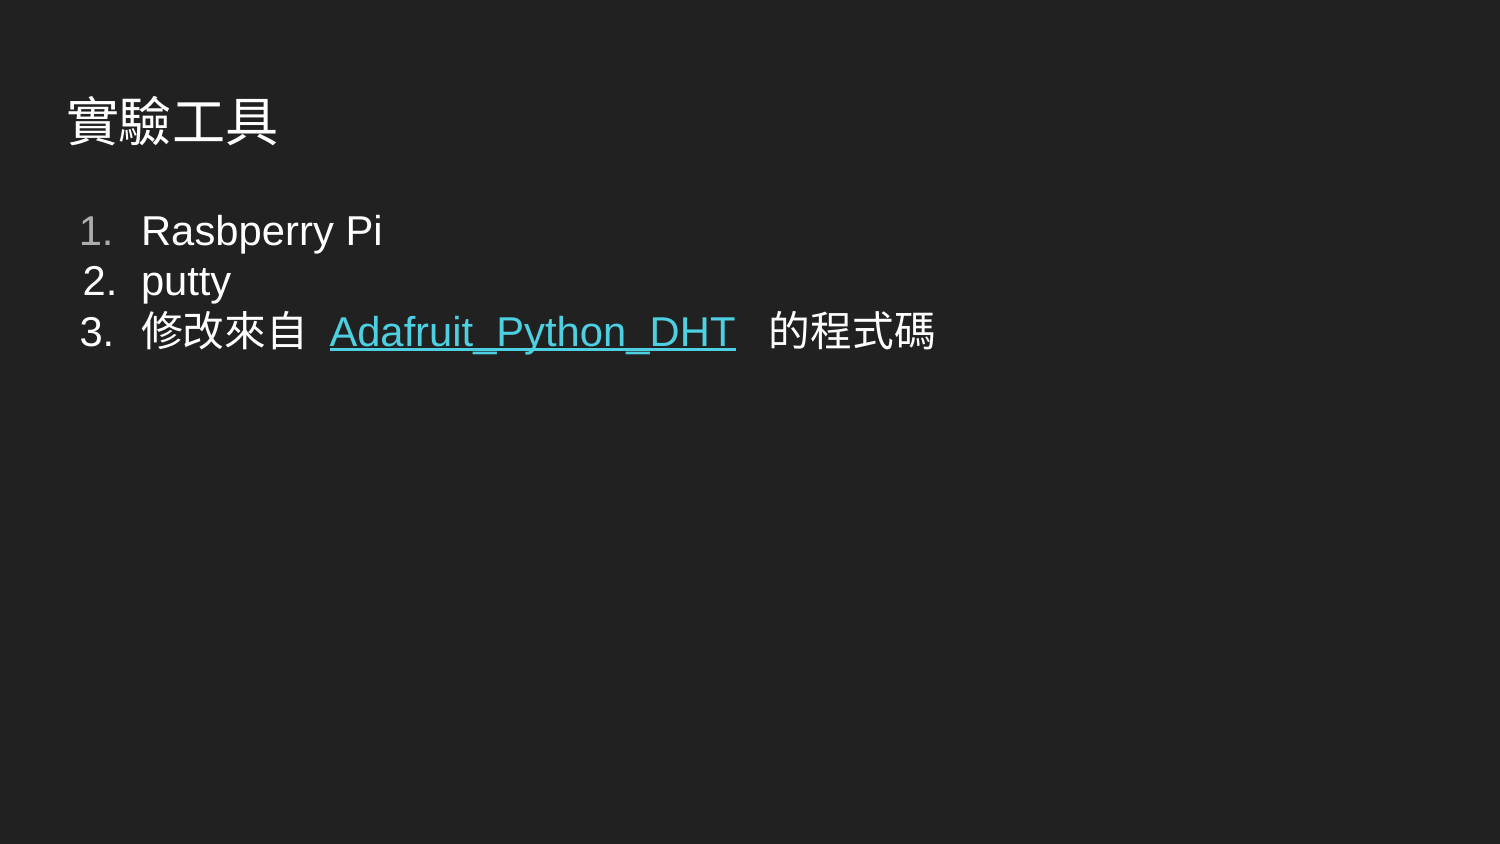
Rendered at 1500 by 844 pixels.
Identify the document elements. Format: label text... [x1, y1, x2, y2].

title 實驗工具 [51, 72, 1449, 167]
list Rasbperry Pi putty 修改來自 Adafruit_Python_DHT 的程式碼 [51, 189, 1449, 750]
